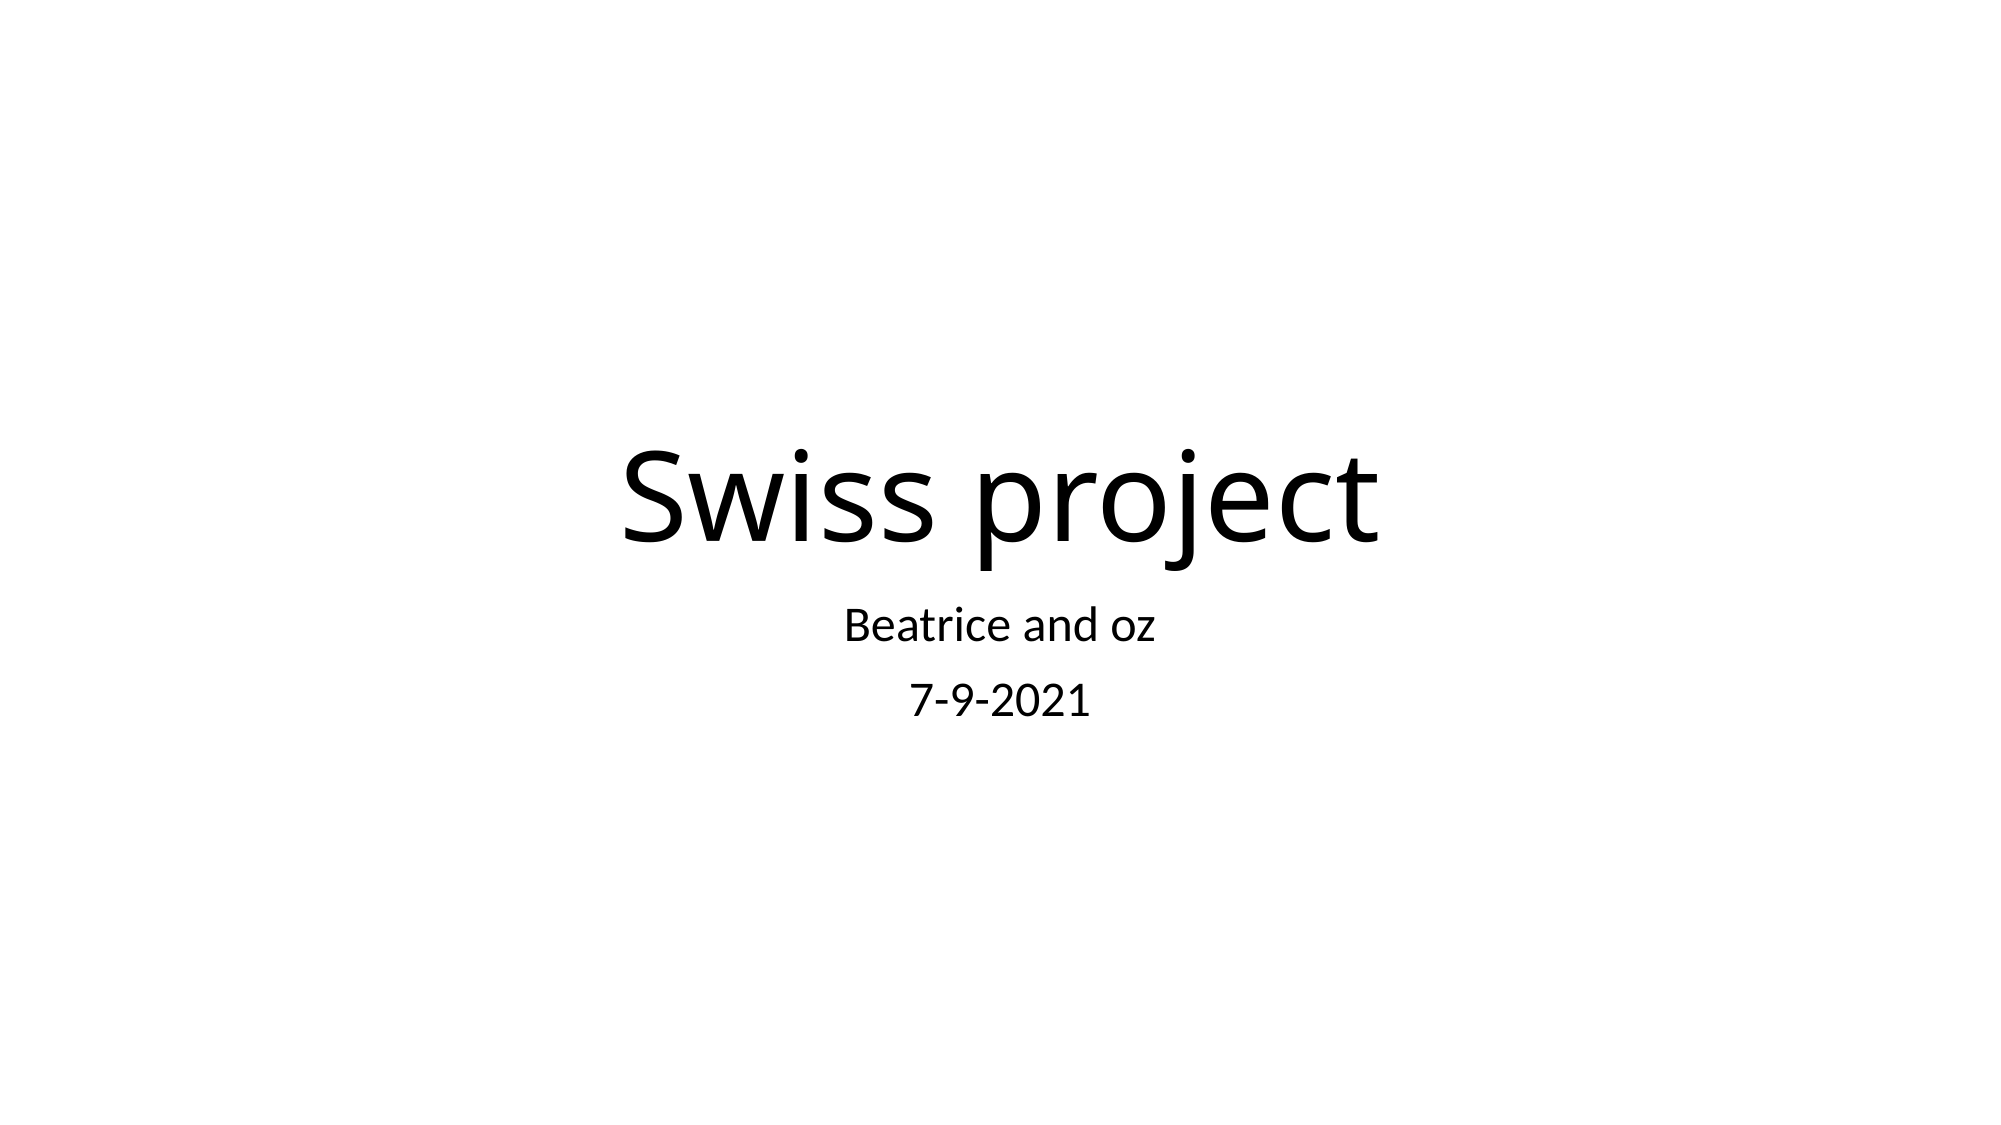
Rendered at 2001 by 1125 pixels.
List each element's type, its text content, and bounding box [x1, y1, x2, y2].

subtitle Beatrice and oz 7-9-2021 [249, 590, 1750, 863]
title Swiss project [249, 184, 1750, 576]
